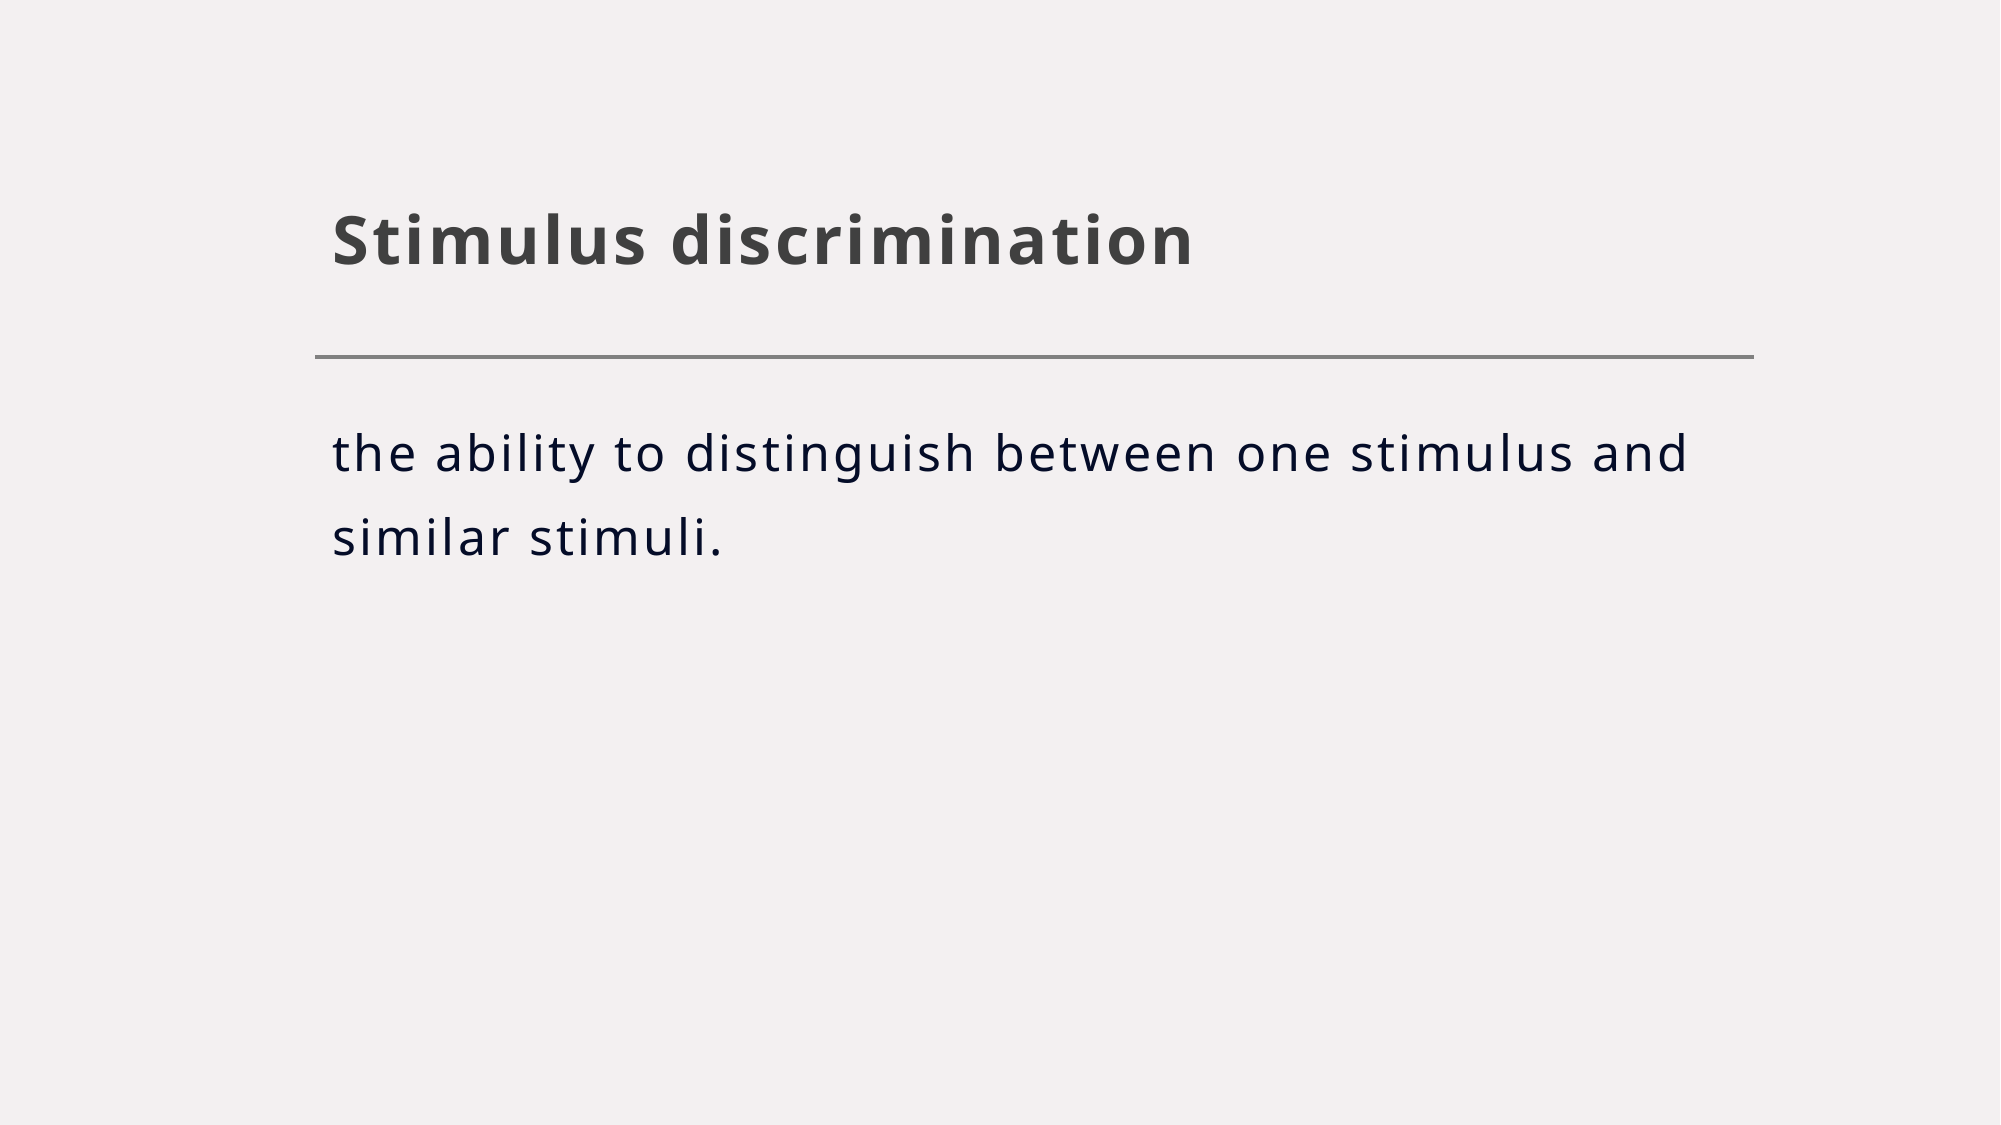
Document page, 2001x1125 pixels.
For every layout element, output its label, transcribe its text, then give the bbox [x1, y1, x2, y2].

list the ability to distinguish between one stimulus and similar stimuli. [315, 379, 1754, 979]
title Stimulus discrimination [315, 72, 1754, 294]
